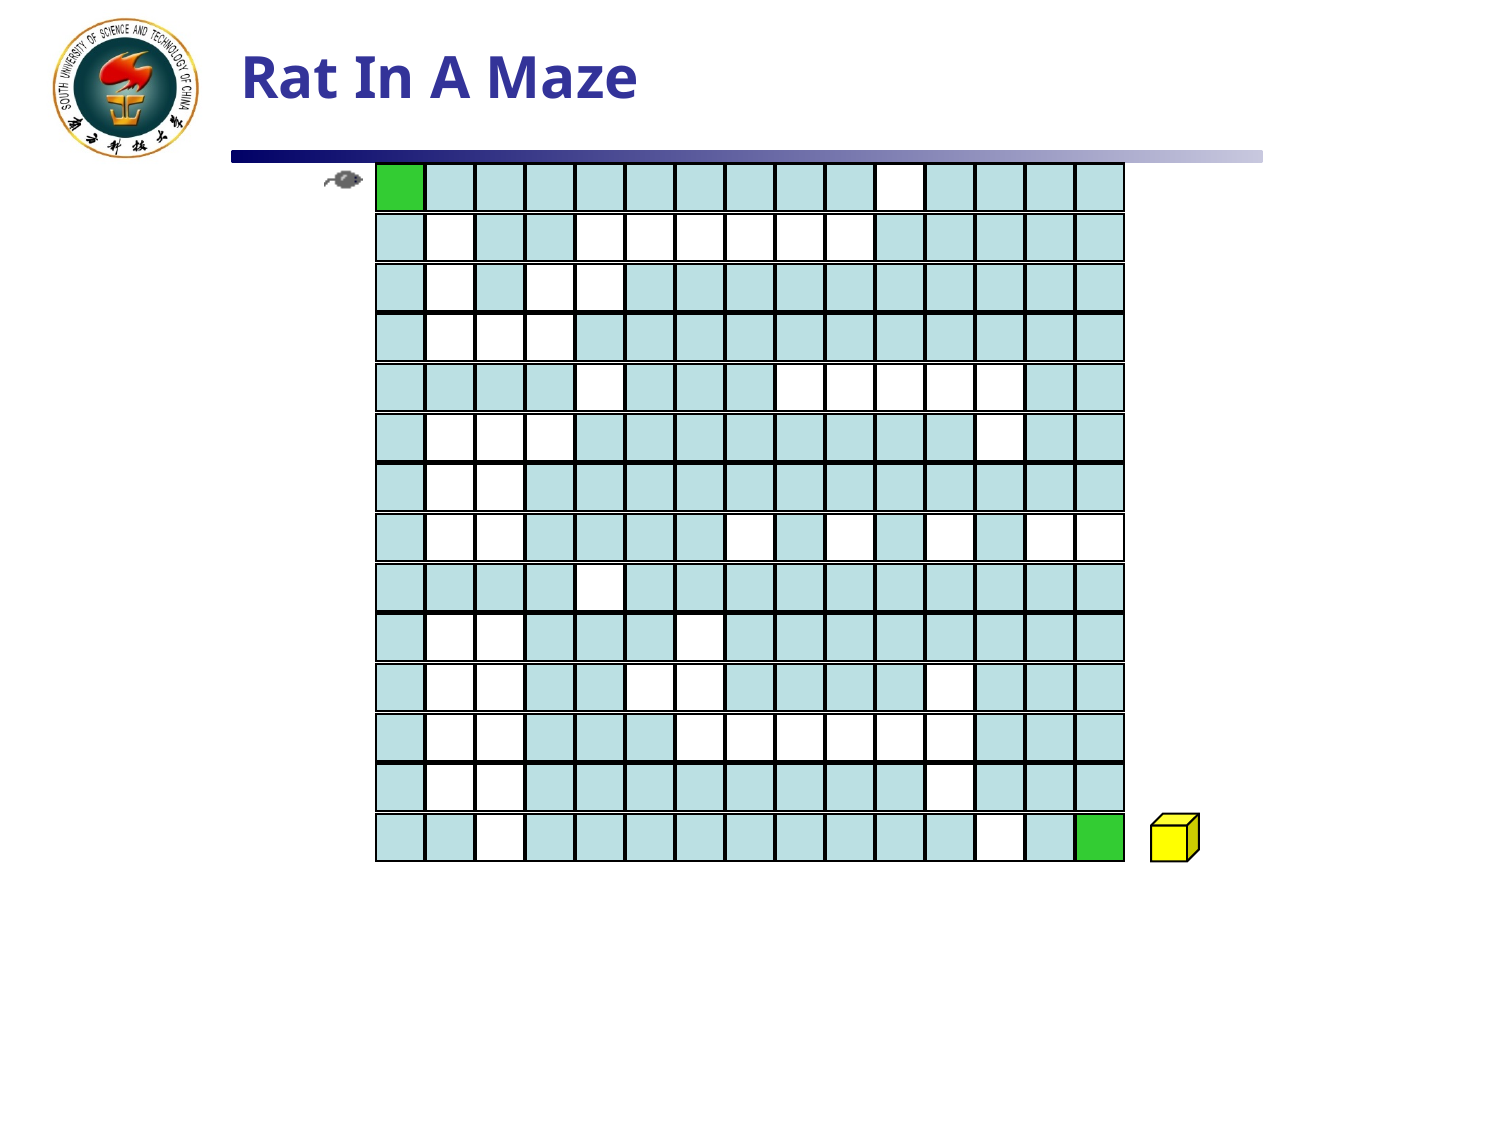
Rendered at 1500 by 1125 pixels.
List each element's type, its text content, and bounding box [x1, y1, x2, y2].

picture [37, 0, 213, 175]
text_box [324, 162, 1200, 862]
title Rat In A Maze [224, 24, 1500, 138]
